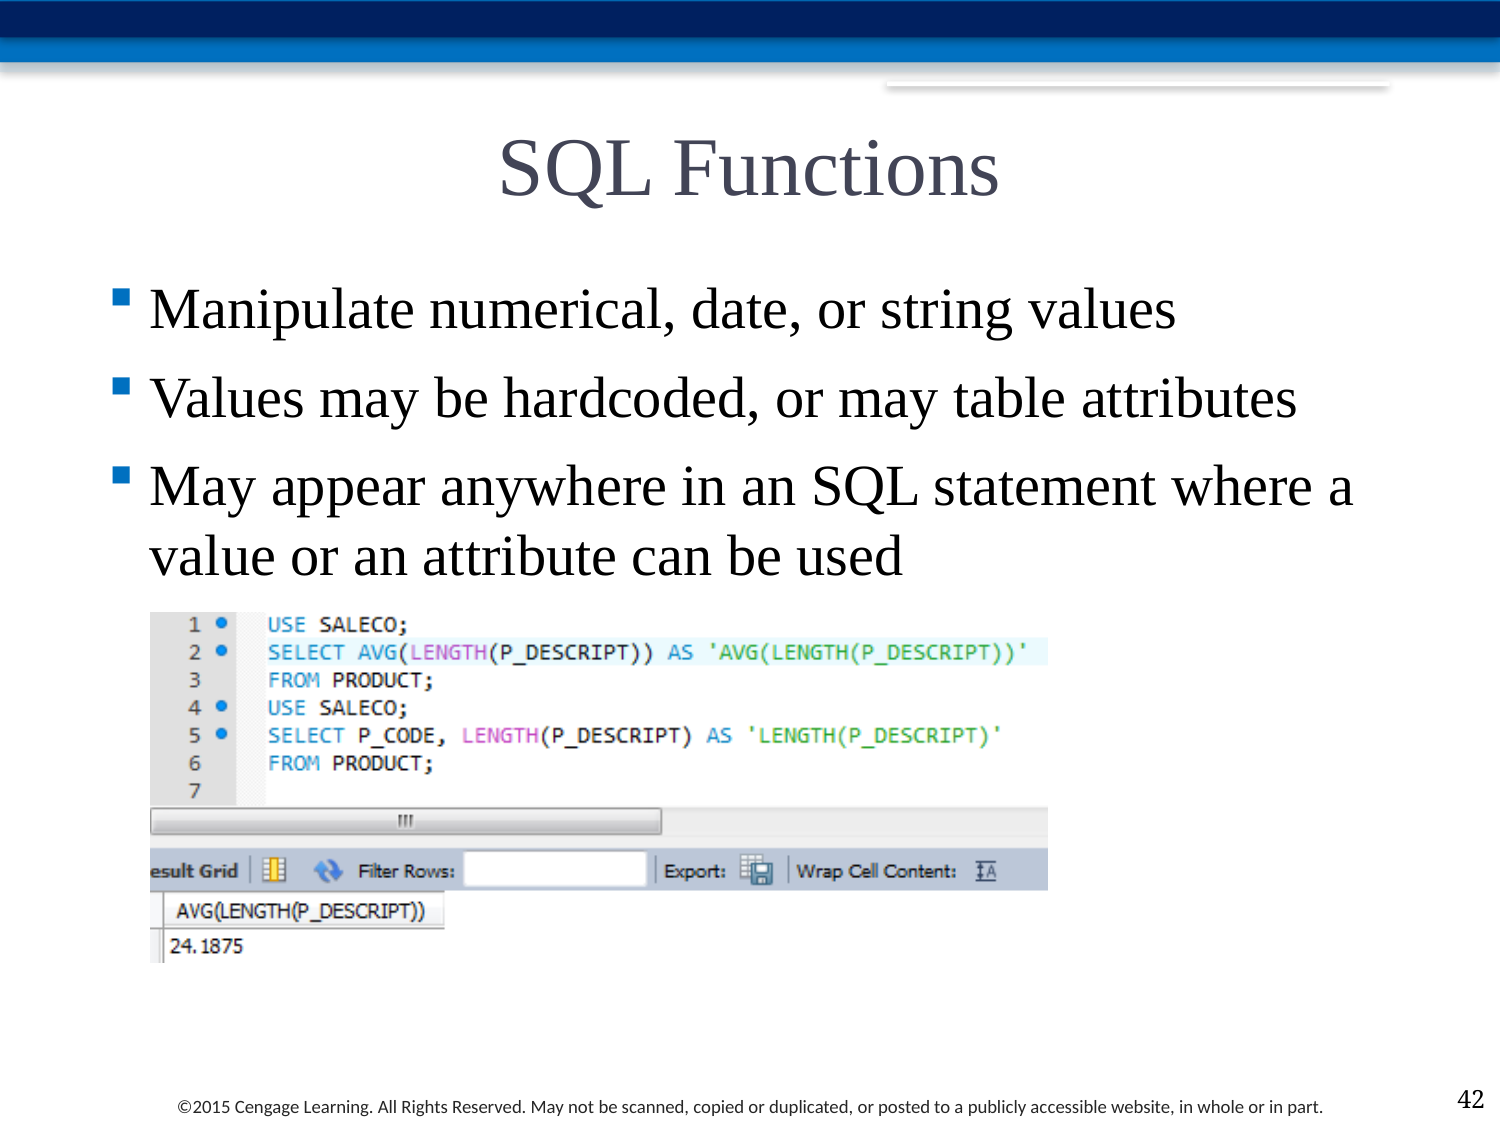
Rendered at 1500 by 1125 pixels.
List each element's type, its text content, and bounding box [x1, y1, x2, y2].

list Manipulate numerical, date, or string values Values may be hardcoded, or may table attributes May appear anywhere in an SQL statement where a value or an attribute can be used [75, 262, 1425, 1066]
picture [149, 612, 1048, 963]
title SQL Functions [75, 75, 1425, 250]
slide_number 42 [1425, 1074, 1500, 1125]
